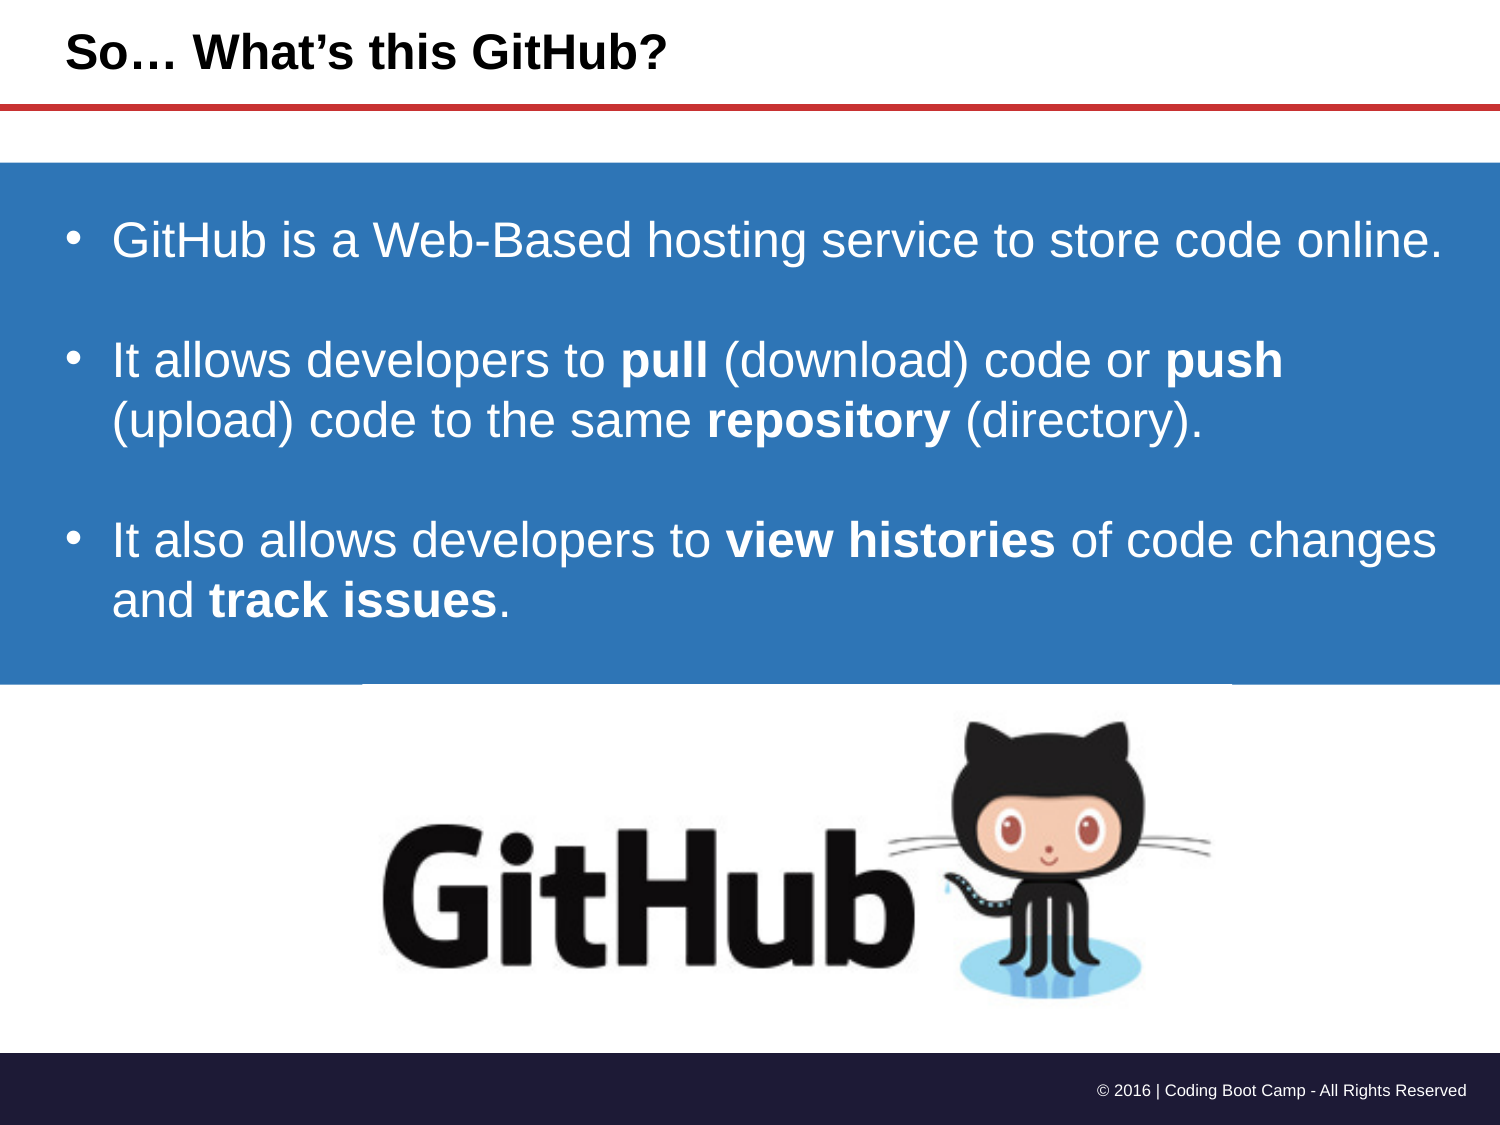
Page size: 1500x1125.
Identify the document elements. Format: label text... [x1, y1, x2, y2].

picture [362, 684, 1233, 1035]
text_box GitHub is a Web-Based hosting service to store code online. It allows developers to pull (download) code or push (upload) code to the same repository (directory). It also allows developers to view histories of code changes and track issues. [49, 199, 1463, 635]
text_box [0, 161, 1500, 686]
title So… What’s this GitHub? [50, 0, 948, 108]
